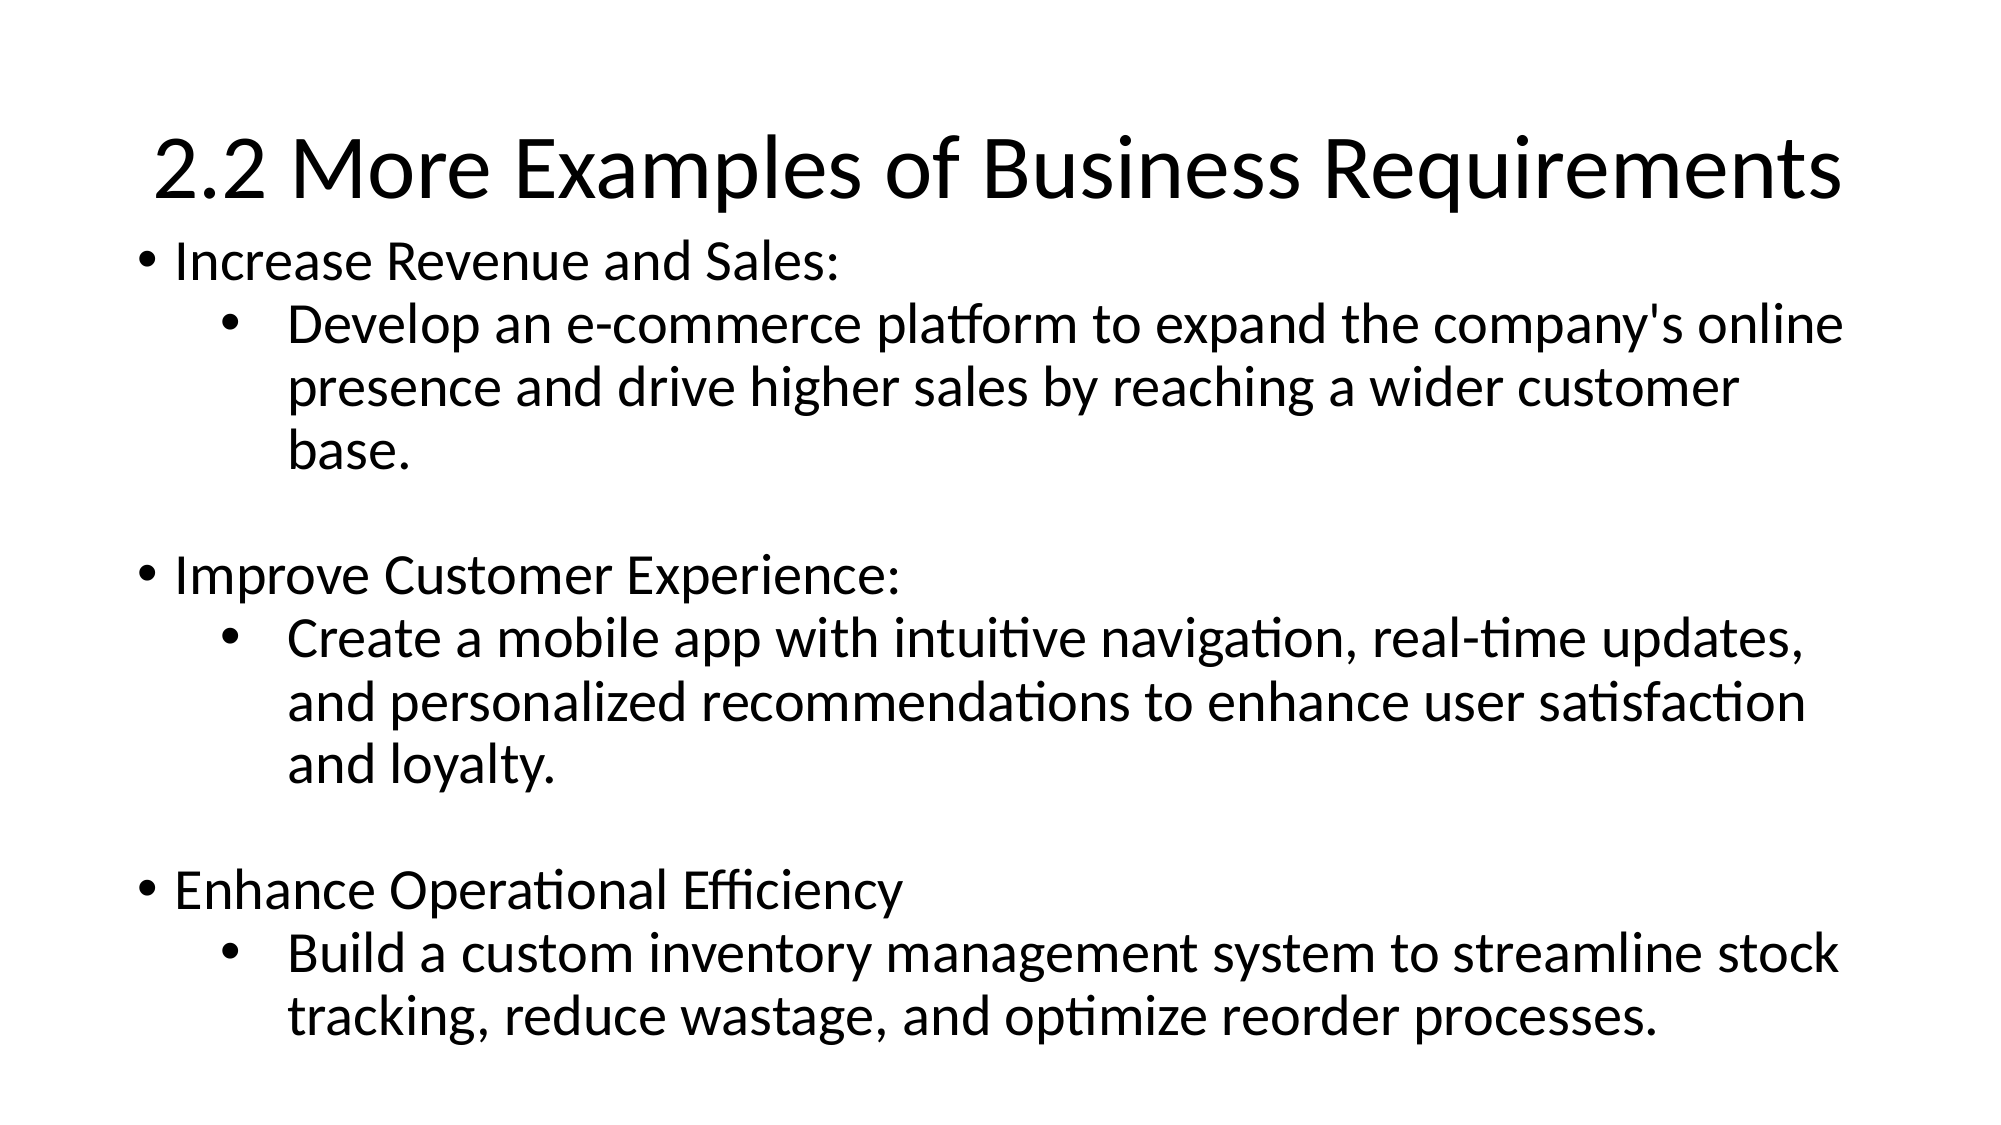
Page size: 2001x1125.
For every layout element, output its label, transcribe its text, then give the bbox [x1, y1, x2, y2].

text_box 2.2 More Examples of Business Requirements [137, 59, 1863, 278]
subtitle Increase Revenue and Sales: Develop an e-commerce platform to expand the company's online presence and drive higher sales by reaching a wider customer base. Improve Customer Experience: Create a mobile app with intuitive navigation, real-time updates, and personalized recommendations to enhance user satisfaction and loyalty. Enhance Operational Efficiency Build a custom inventory management system to streamline stock tracking, reduce wastage, and optimize reorder processes. [137, 294, 1863, 1092]
